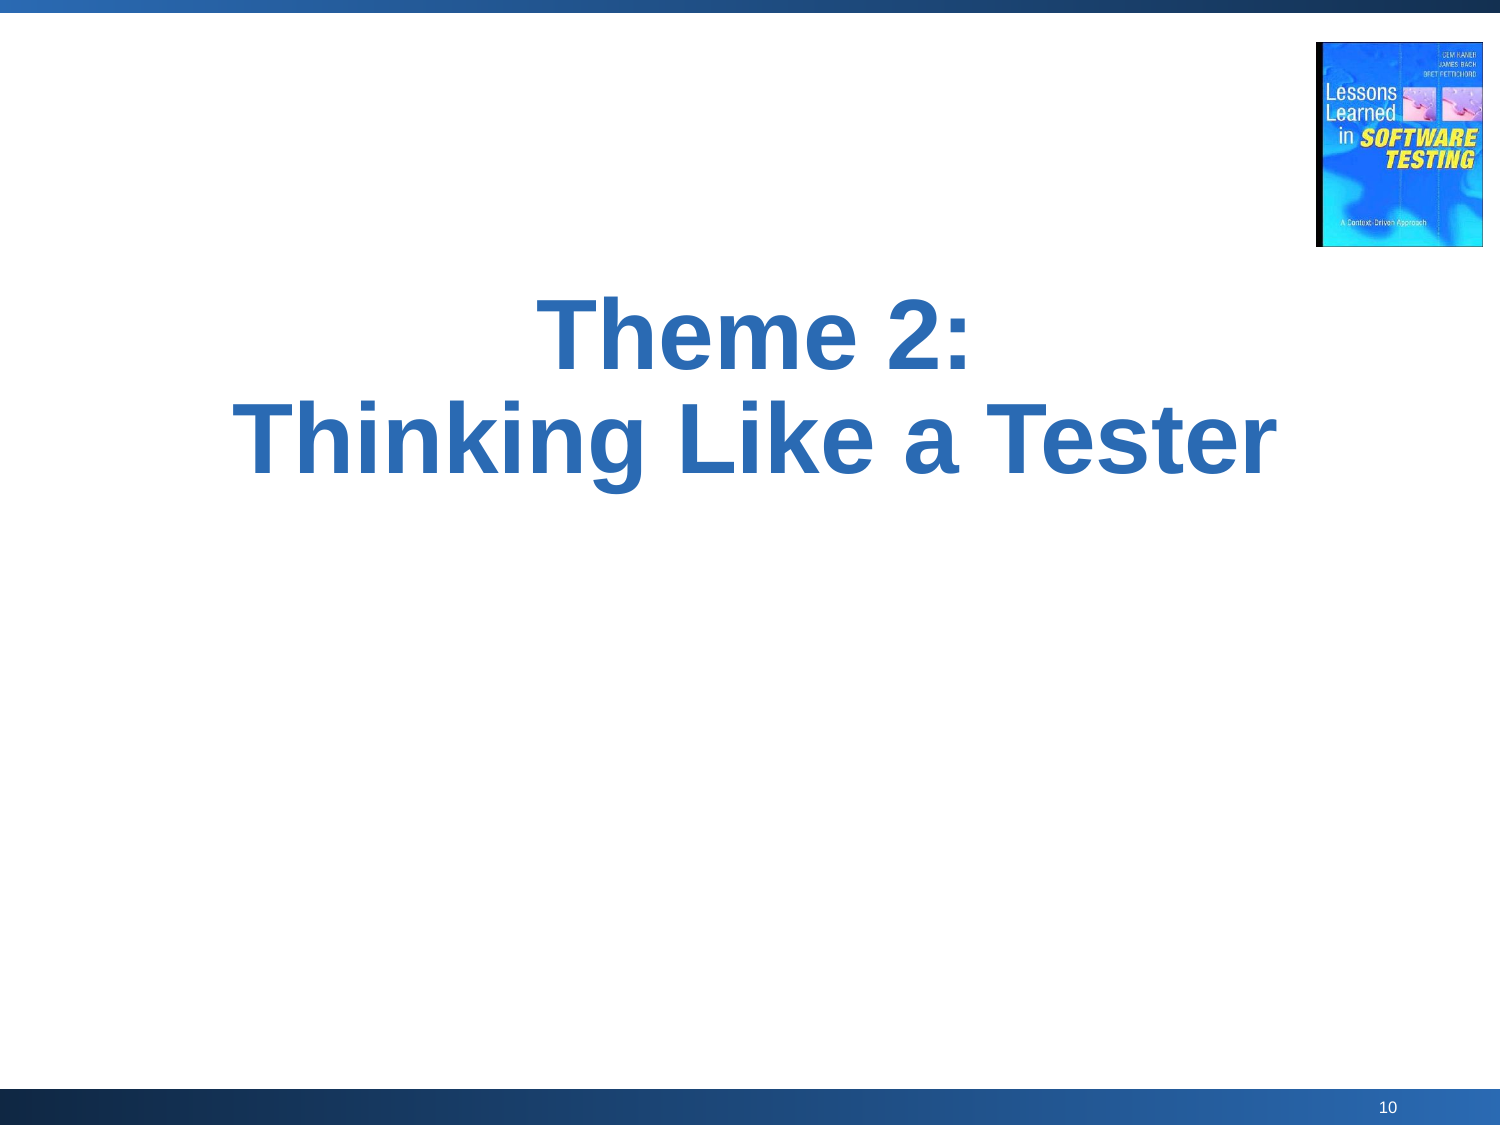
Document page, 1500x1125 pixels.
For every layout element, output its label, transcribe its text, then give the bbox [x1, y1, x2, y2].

picture [1316, 42, 1483, 247]
title Theme 2: Thinking Like a Tester [40, 325, 1472, 455]
